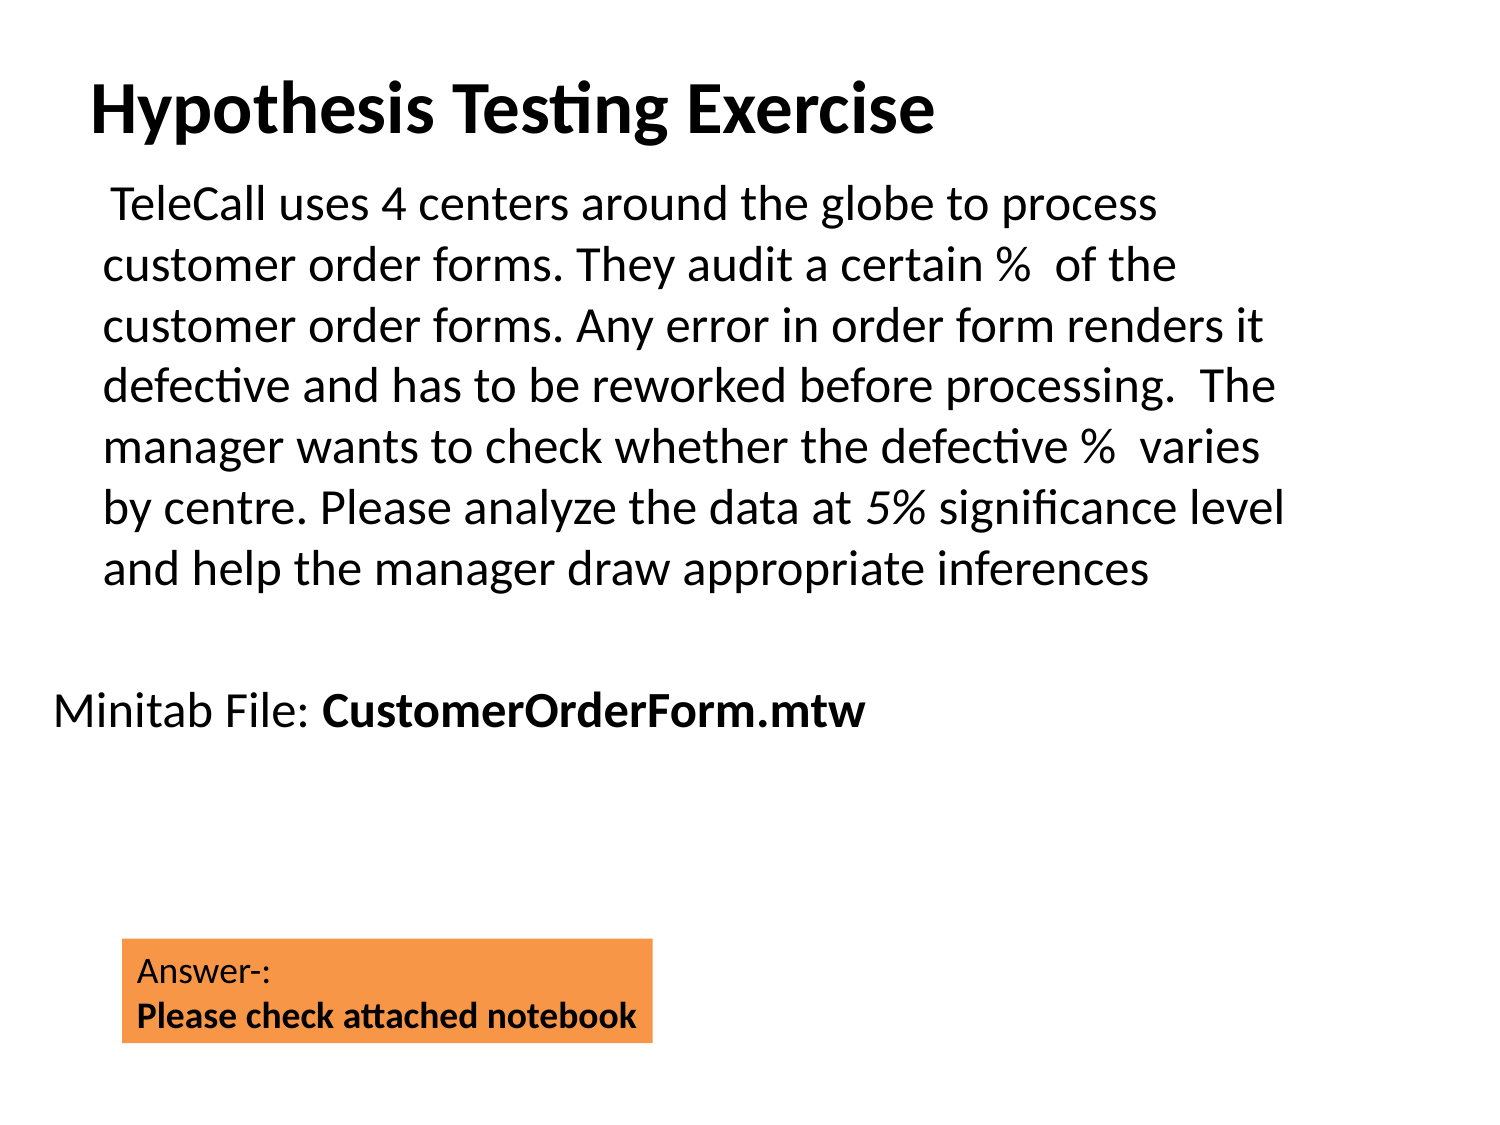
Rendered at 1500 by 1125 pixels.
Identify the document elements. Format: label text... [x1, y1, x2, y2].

text_box Answer-: Please check attached notebook [122, 938, 653, 1044]
title Hypothesis Testing Exercise [75, 45, 1425, 163]
list TeleCall uses 4 centers around the globe to process customer order forms. They audit a certain % of the customer order forms. Any error in order form renders it defective and has to be reworked before processing. The manager wants to check whether the defective % varies by centre. Please analyze the data at 5% significance level and help the manager draw appropriate inferences Minitab File: CustomerOrderForm.mtw [37, 162, 1308, 911]
